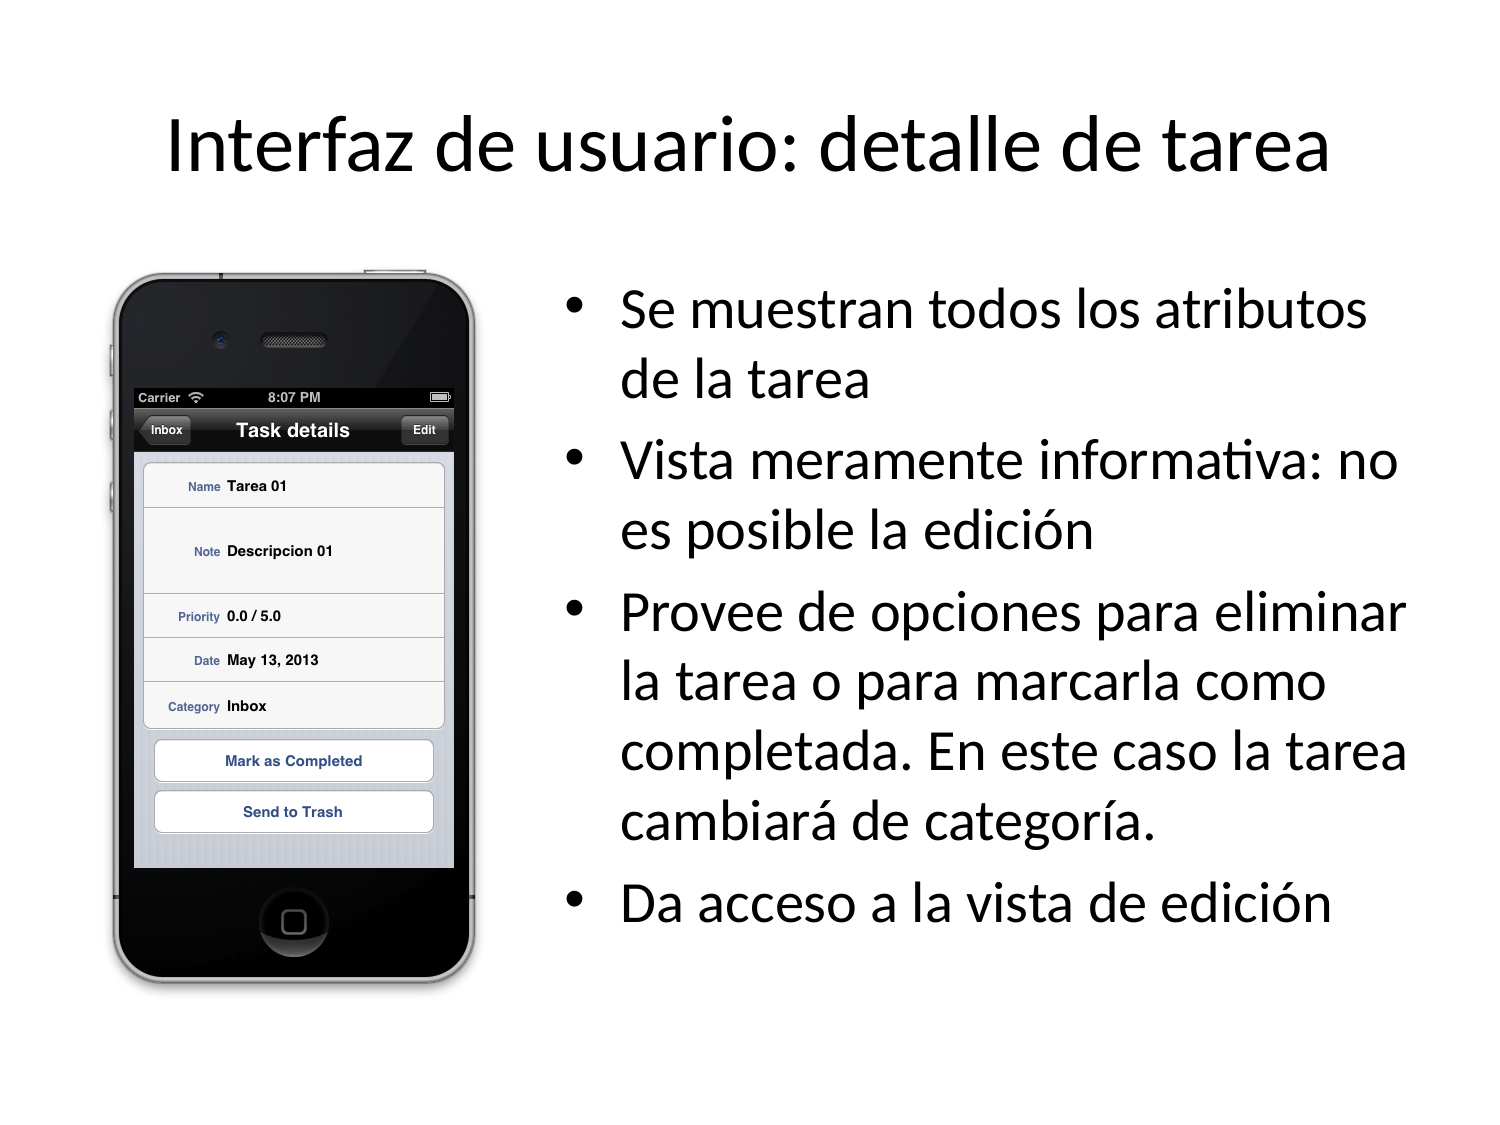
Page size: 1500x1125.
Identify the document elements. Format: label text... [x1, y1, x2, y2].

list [0, 262, 626, 1006]
list Se muestran todos los atributos de la tarea Vista meramente informativa: no es posible la edición Provee de opciones para eliminar la tarea o para marcarla como completada. En este caso la tarea cambiará de categoría. Da acceso a la vista de edición [628, 262, 1425, 1005]
title Interfaz de usuario: detalle de tarea [75, 45, 1425, 233]
